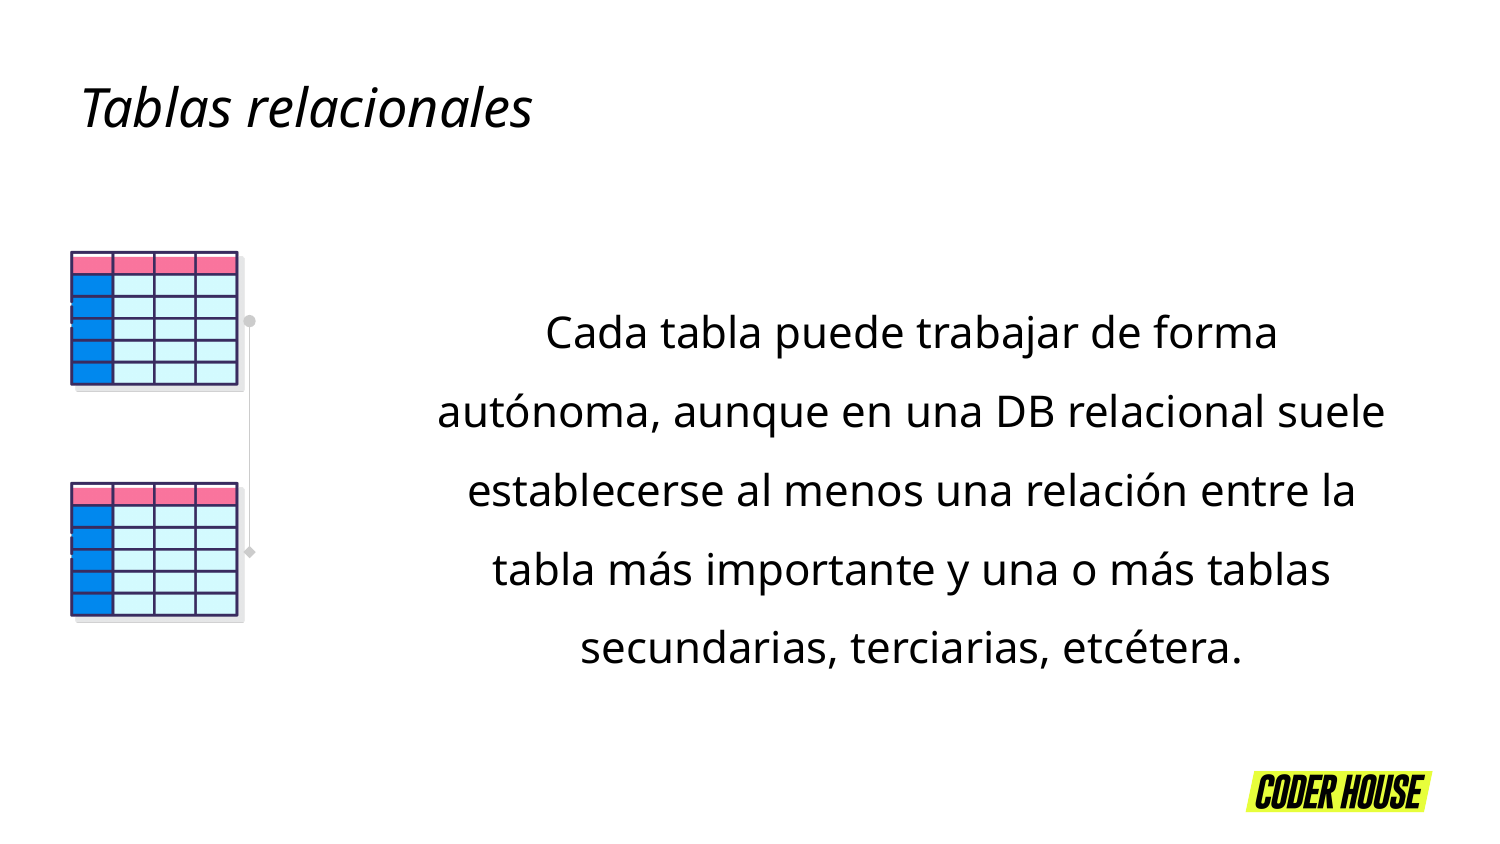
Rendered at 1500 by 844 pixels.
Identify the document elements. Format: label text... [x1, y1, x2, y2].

text_box Tablas relacionales [64, 58, 687, 175]
picture [1241, 764, 1437, 819]
picture [64, 228, 250, 414]
text_box Cada tabla puede trabajar de forma autónoma, aunque en una DB relacional suele establecerse al menos una relación entre la tabla más importante y una o más tablas secundarias, terciarias, etcétera. [421, 212, 1410, 739]
picture [64, 459, 250, 645]
